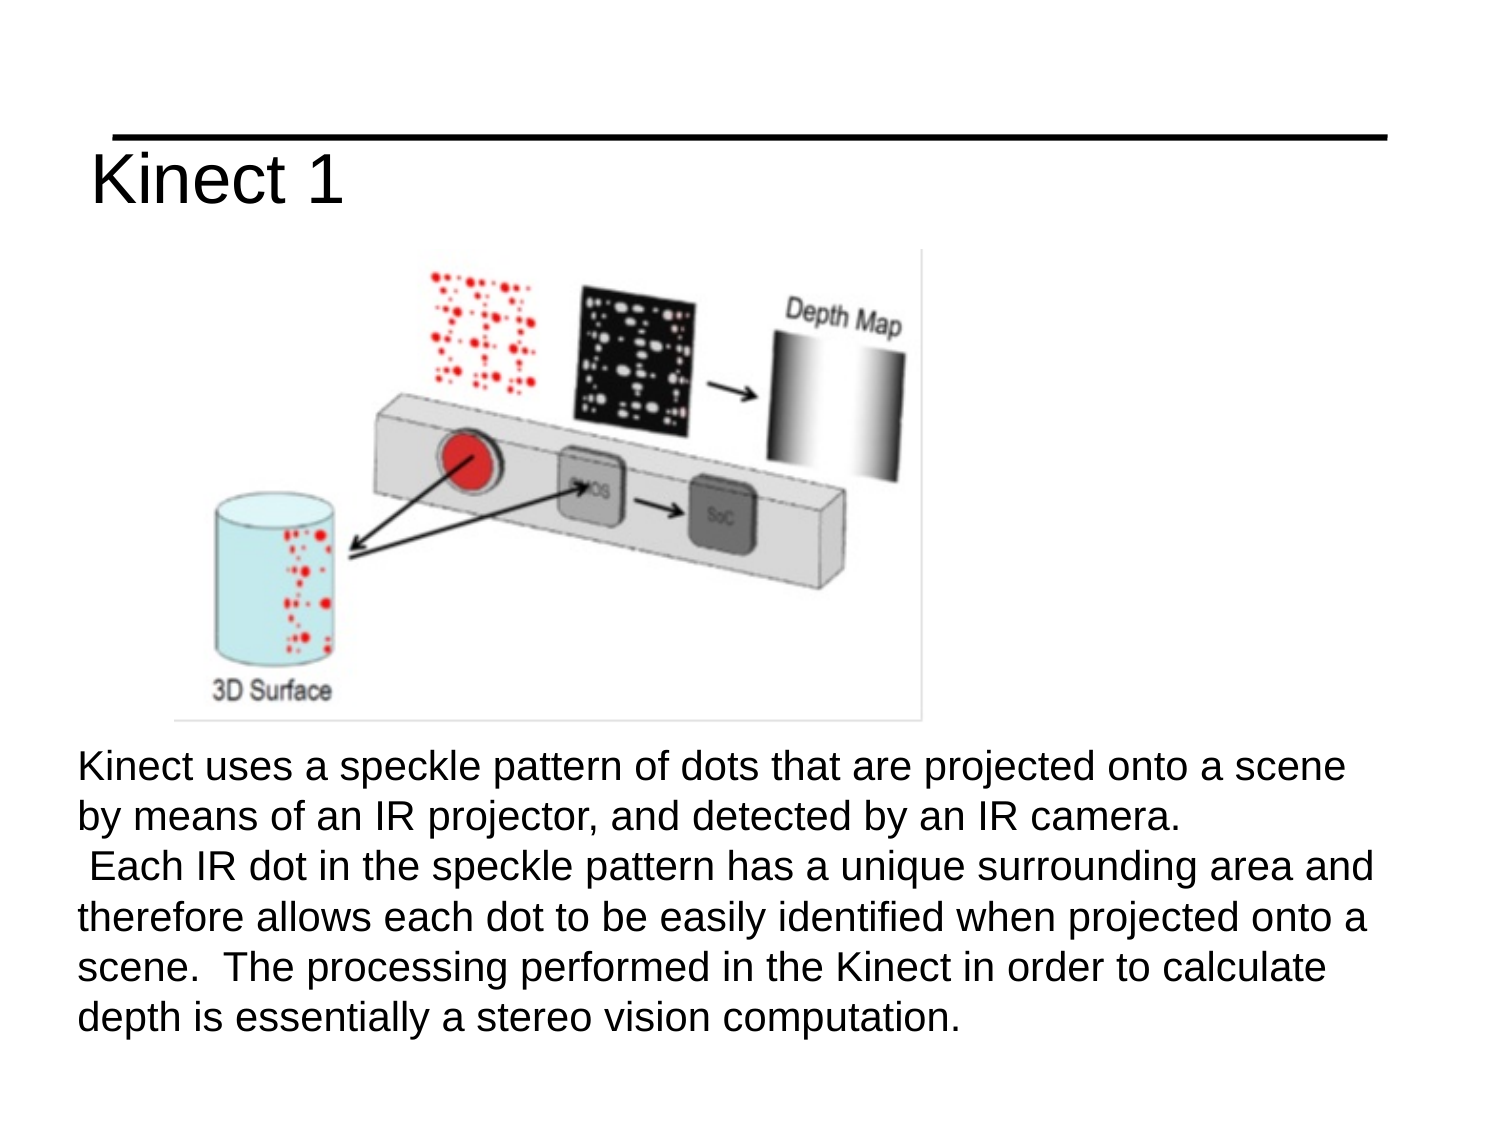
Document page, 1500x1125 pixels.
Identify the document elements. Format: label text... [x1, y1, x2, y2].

picture [174, 249, 926, 725]
list Kinect uses a speckle pattern of dots that are projected onto a scene by means of an IR projector, and detected by an IR camera. Each IR dot in the speckle pattern has a unique surrounding area and therefore allows each dot to be easily identified when projected onto a scene. The processing performed in the Kinect in order to calculate depth is essentially a stereo vision computation. [62, 723, 1413, 1125]
title Kinect 1 [74, 44, 1426, 233]
